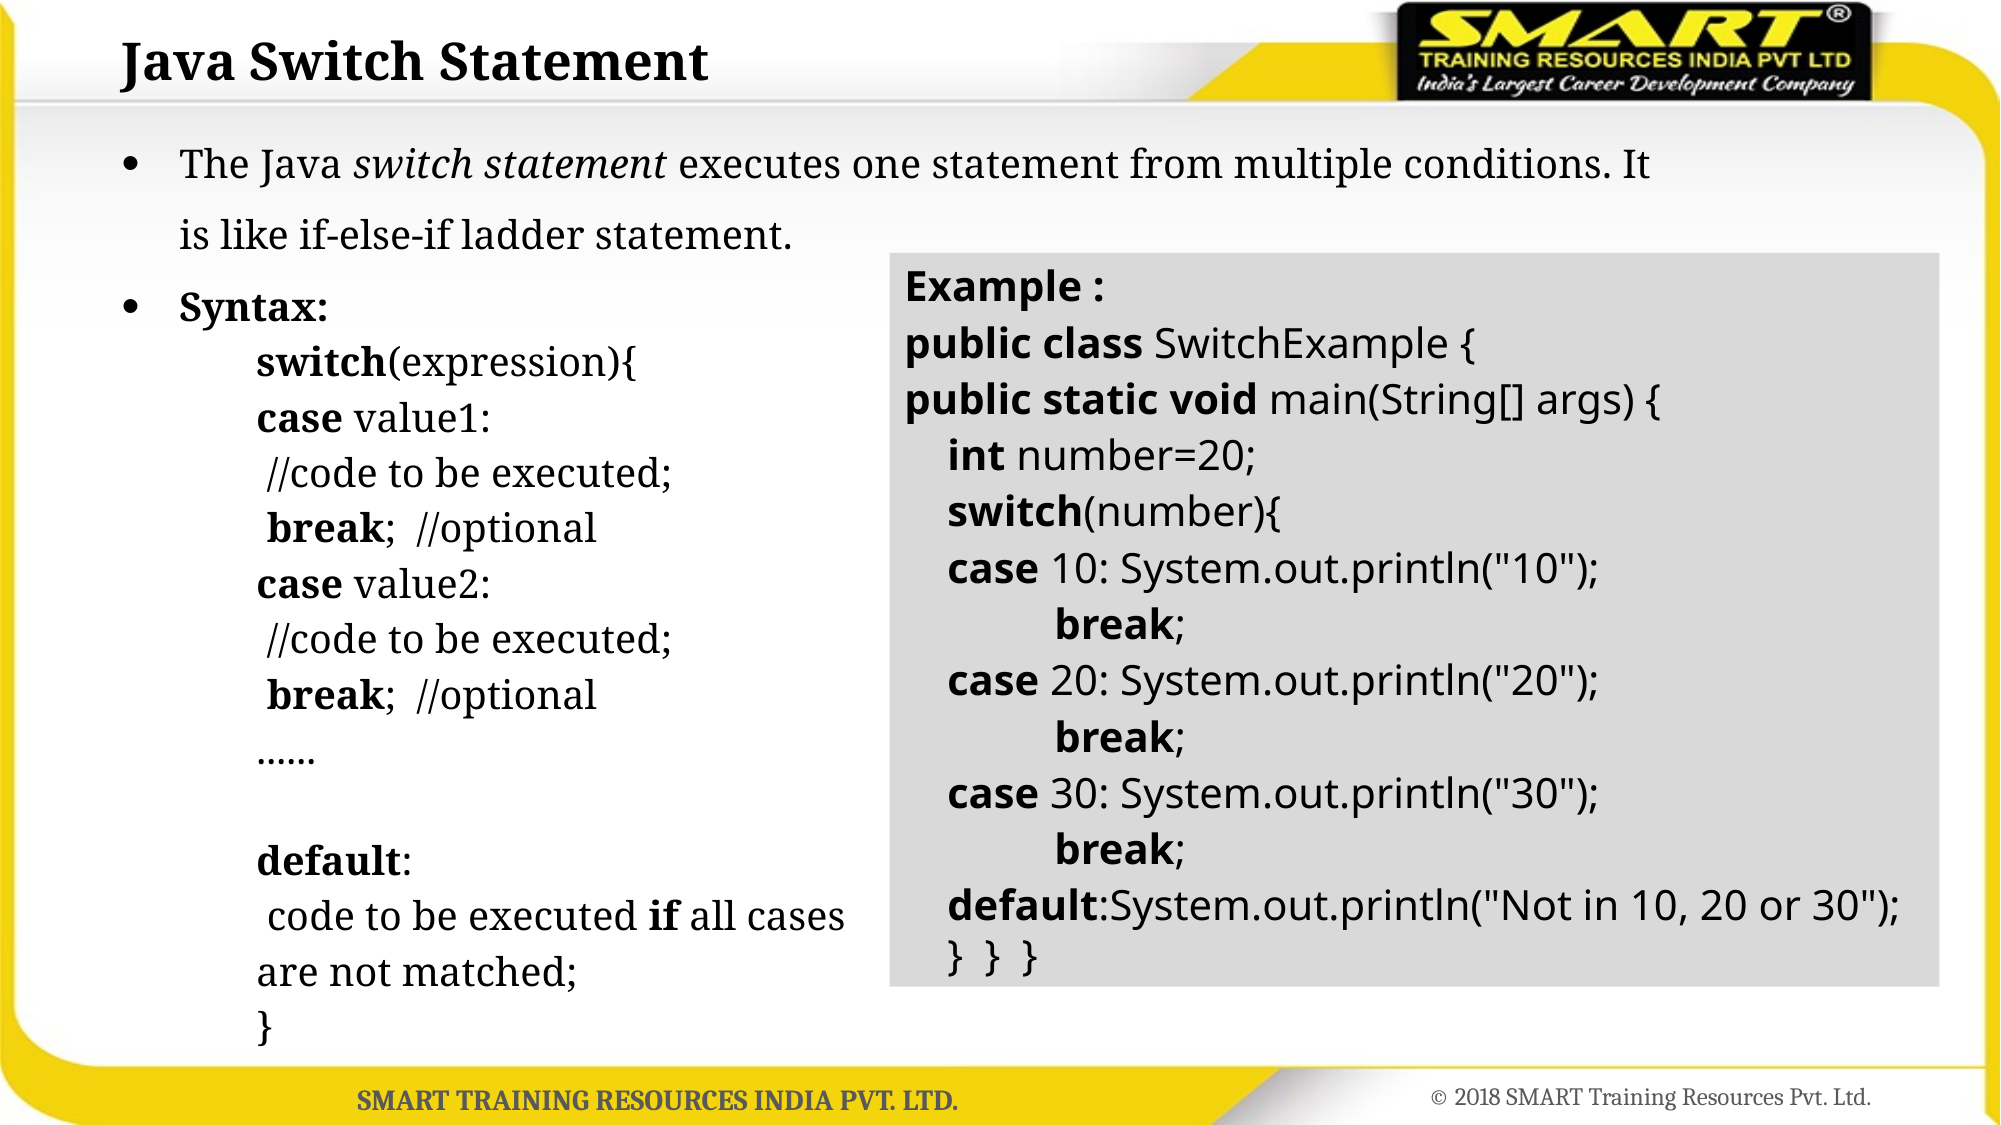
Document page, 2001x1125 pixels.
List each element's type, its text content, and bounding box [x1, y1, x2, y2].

picture [0, 0, 2000, 1125]
text_box Example : public class SwitchExample { public static void main(String[] args) { int number=20; switch(number){ case 10: System.out.println("10"); break; case 20: System.out.println("20"); break; case 30: System.out.println("30"); break; default:System.out.println("Not in 10, 20 or 30"); } } } [889, 252, 1940, 987]
list The Java switch statement executes one statement from multiple conditions. It is like if-else-if ladder statement. Syntax: switch(expression){ case value1: //code to be executed; break; //optional case value2: //code to be executed; break; //optional ...... default: code to be executed if all cases are not matched; } [106, 107, 1675, 1058]
title Java Switch Statement [106, 20, 1457, 107]
